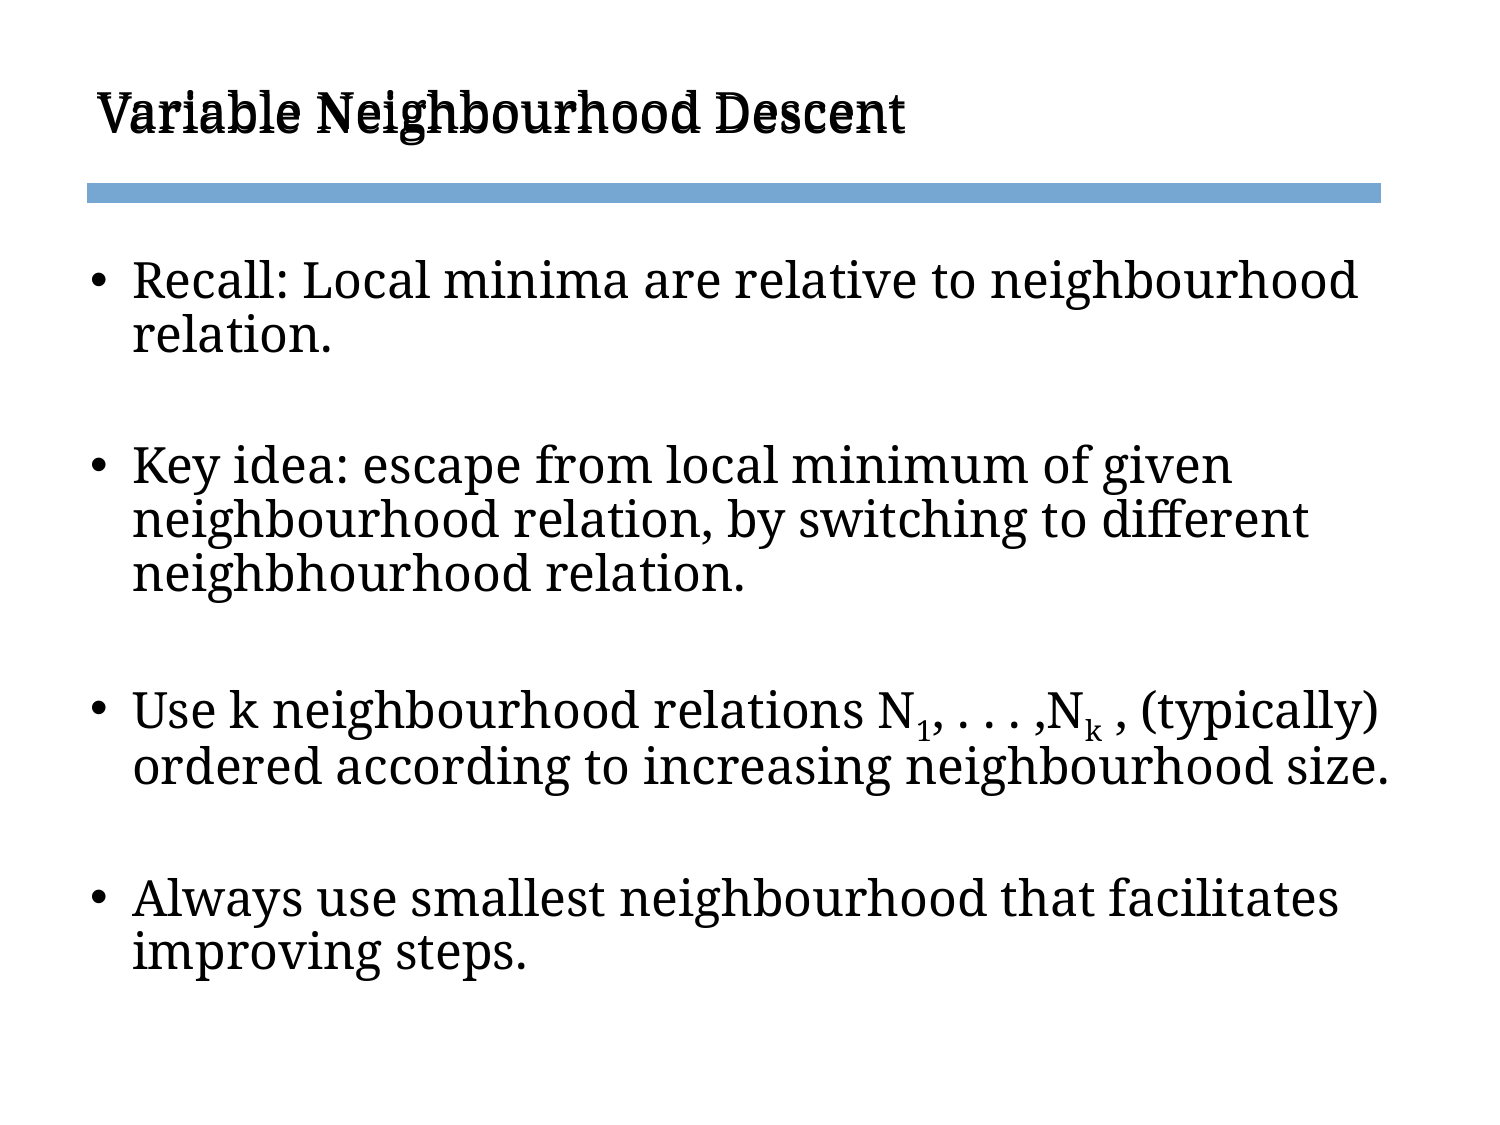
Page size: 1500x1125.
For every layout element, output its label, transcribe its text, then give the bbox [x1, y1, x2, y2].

list Recall: Local minima are relative to neighbourhood relation. Key idea: escape from local minimum of given neighbourhood relation, by switching to different neighbhourhood relation. Use k neighbourhood relations N1, . . . ,Nk , (typically) ordered according to increasing neighbourhood size. Always use smallest neighbourhood that facilitates improving steps. [75, 175, 1430, 1067]
title Variable Neighbourhood Descent [82, 207, 1432, 211]
text_box Variable Neighbourhood Descent [82, 19, 1433, 207]
